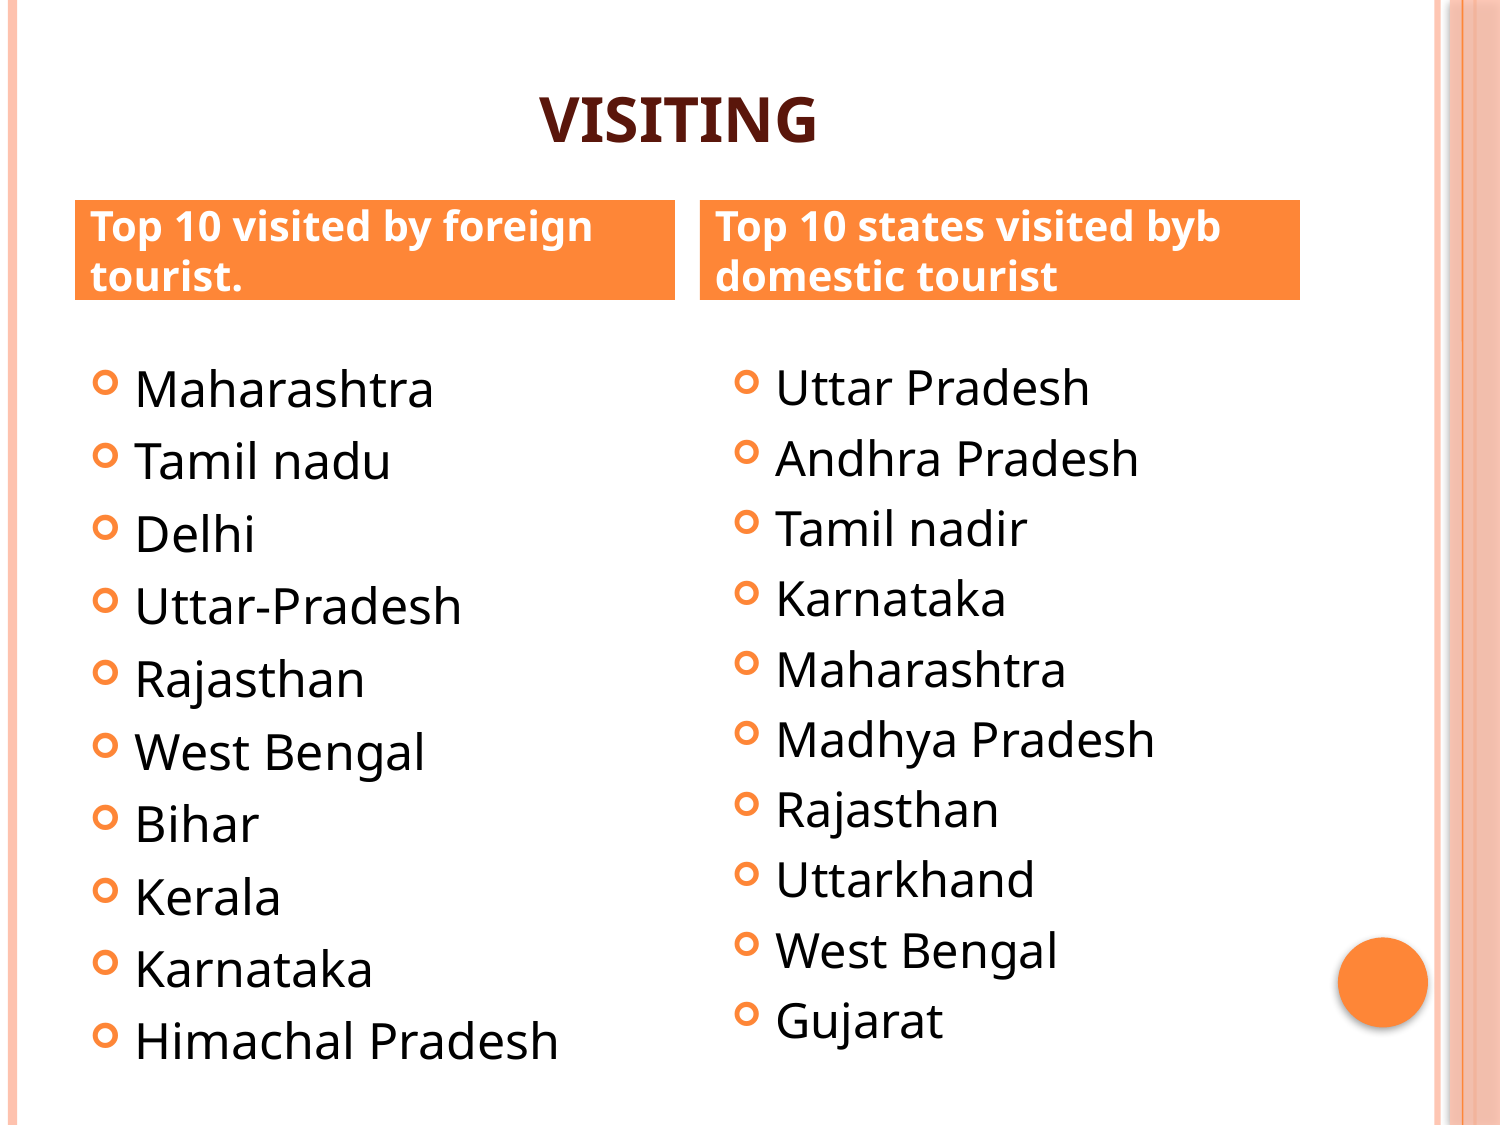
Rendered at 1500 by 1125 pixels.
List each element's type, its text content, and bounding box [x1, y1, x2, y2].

list Uttar Pradesh Andhra Pradesh Tamil nadir Karnataka Maharashtra Madhya Pradesh Rajasthan Uttarkhand West Bengal Gujarat [717, 350, 1318, 1063]
list Maharashtra Tamil nadu Delhi Uttar-Pradesh Rajasthan West Bengal Bihar Kerala Karnataka Himachal Pradesh [75, 350, 675, 1100]
title VISITING [75, 44, 1313, 163]
list Top 10 states visited byb domestic tourist [699, 200, 1300, 300]
list Top 10 visited by foreign tourist. [75, 200, 675, 300]
